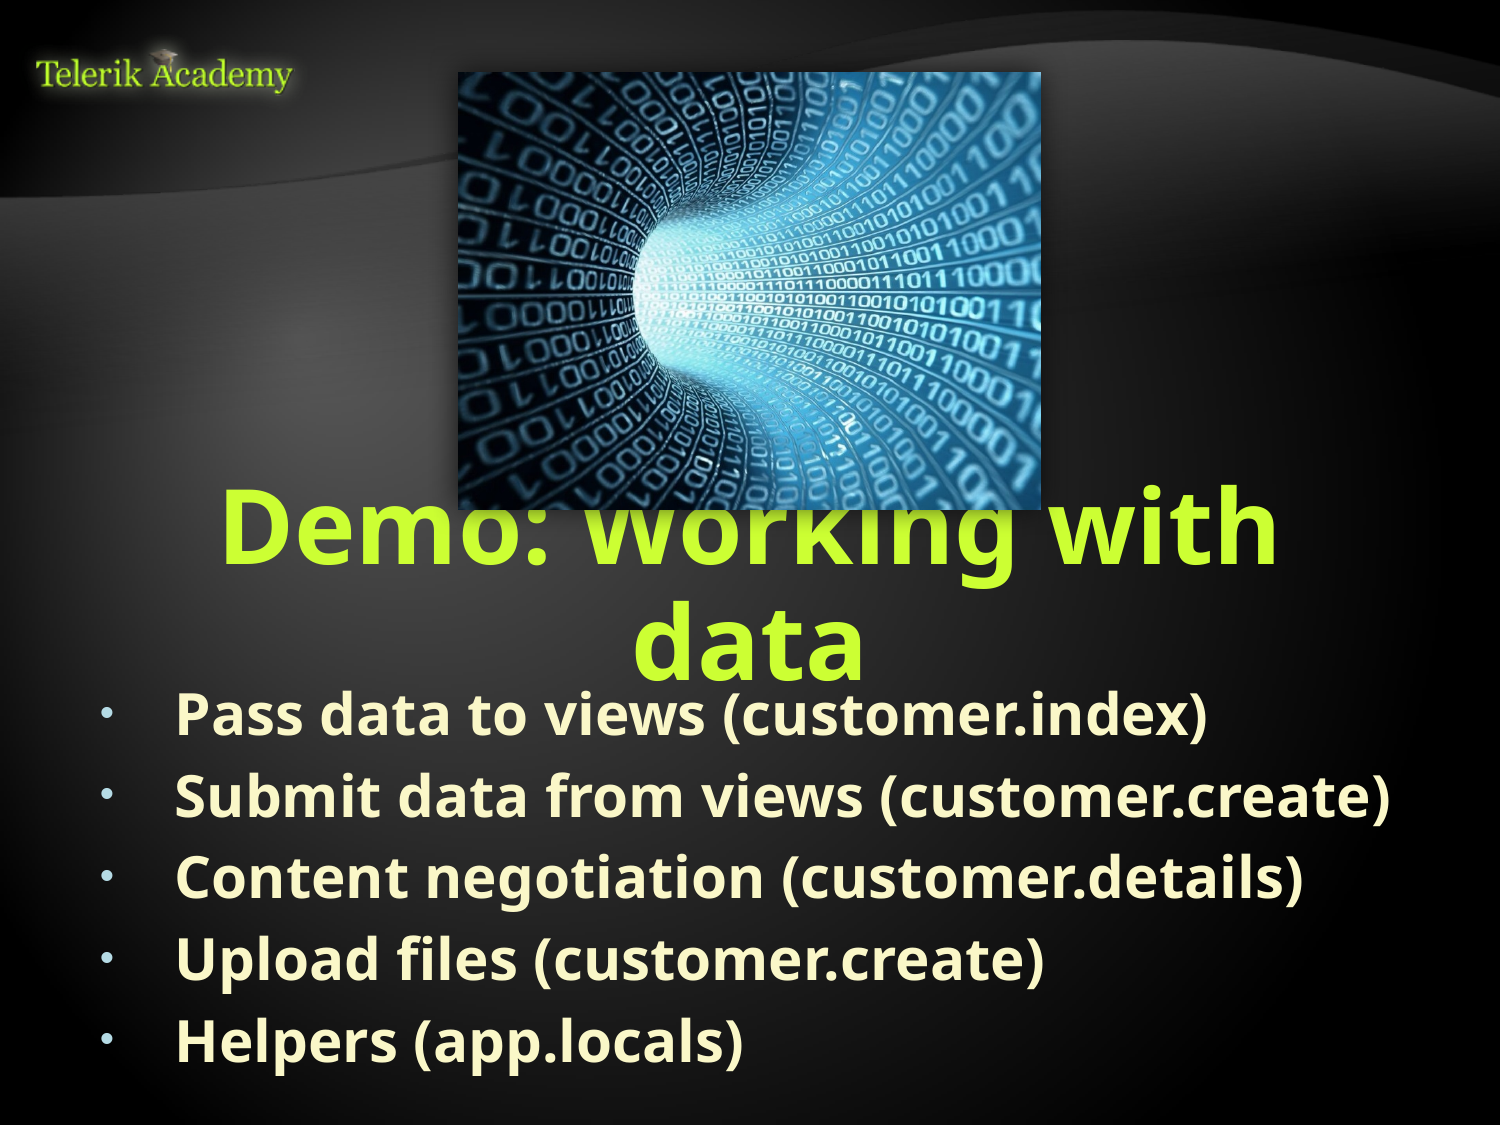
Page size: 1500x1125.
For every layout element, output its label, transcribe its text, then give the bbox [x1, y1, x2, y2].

title Demo: Working with data [99, 528, 1400, 642]
picture [0, 0, 1500, 1125]
subtitle Pass data to views (customer.index) Submit data from views (customer.create) Content negotiation (customer.details) Upload files (customer.create) Helpers (app.locals) [99, 662, 1400, 1089]
